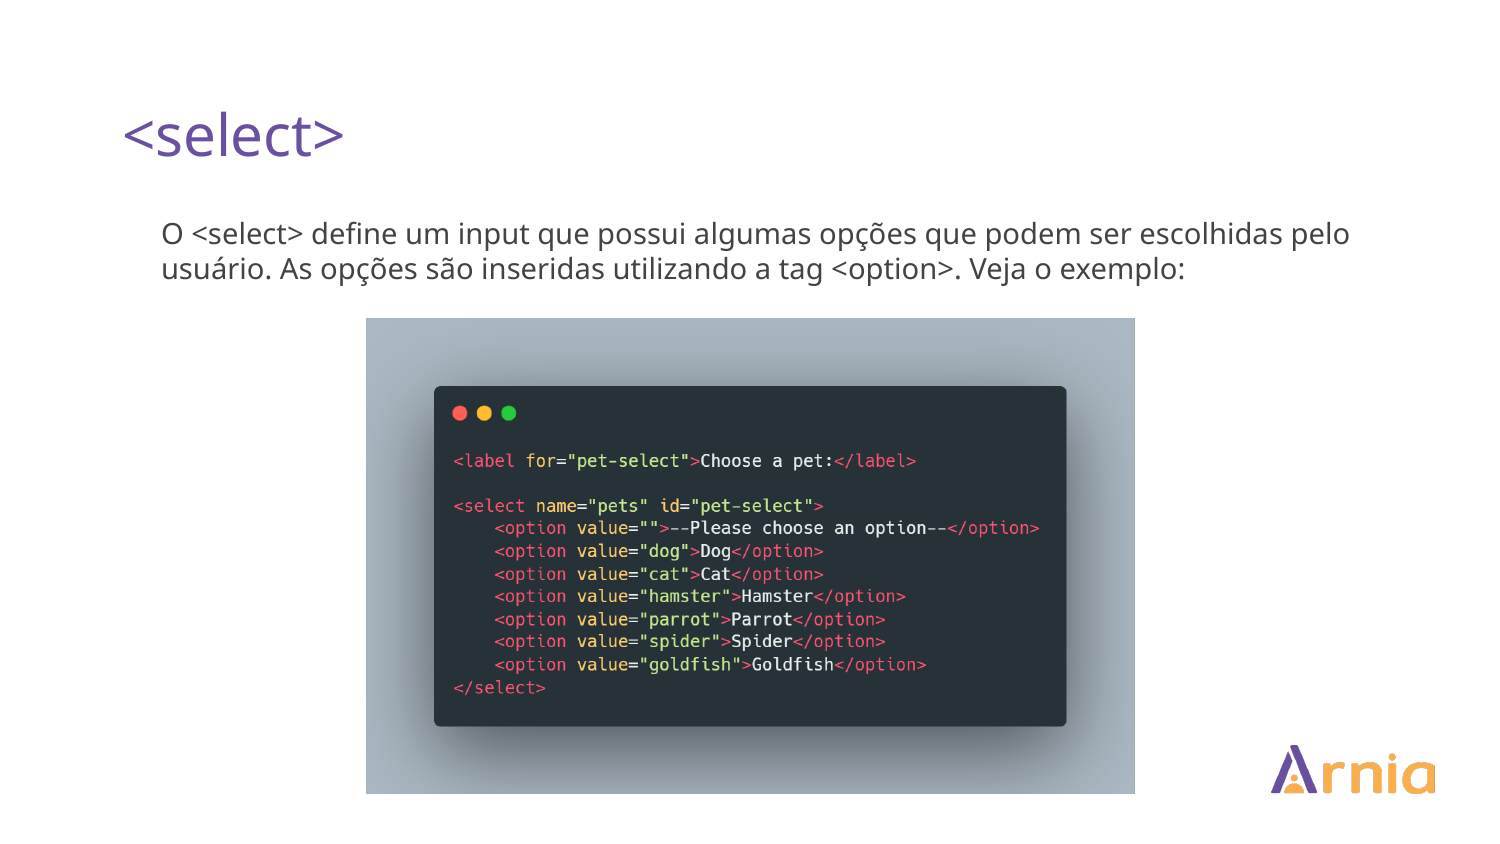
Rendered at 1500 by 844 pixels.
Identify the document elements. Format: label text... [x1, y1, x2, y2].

text_box <select> [107, 83, 1272, 184]
text_box O <select> define um input que possui algumas opções que podem ser escolhidas pelo usuário. As opções são inseridas utilizando a tag <option>. Veja o exemplo: [71, 200, 1388, 406]
picture [365, 317, 1135, 794]
picture [1271, 745, 1435, 794]
